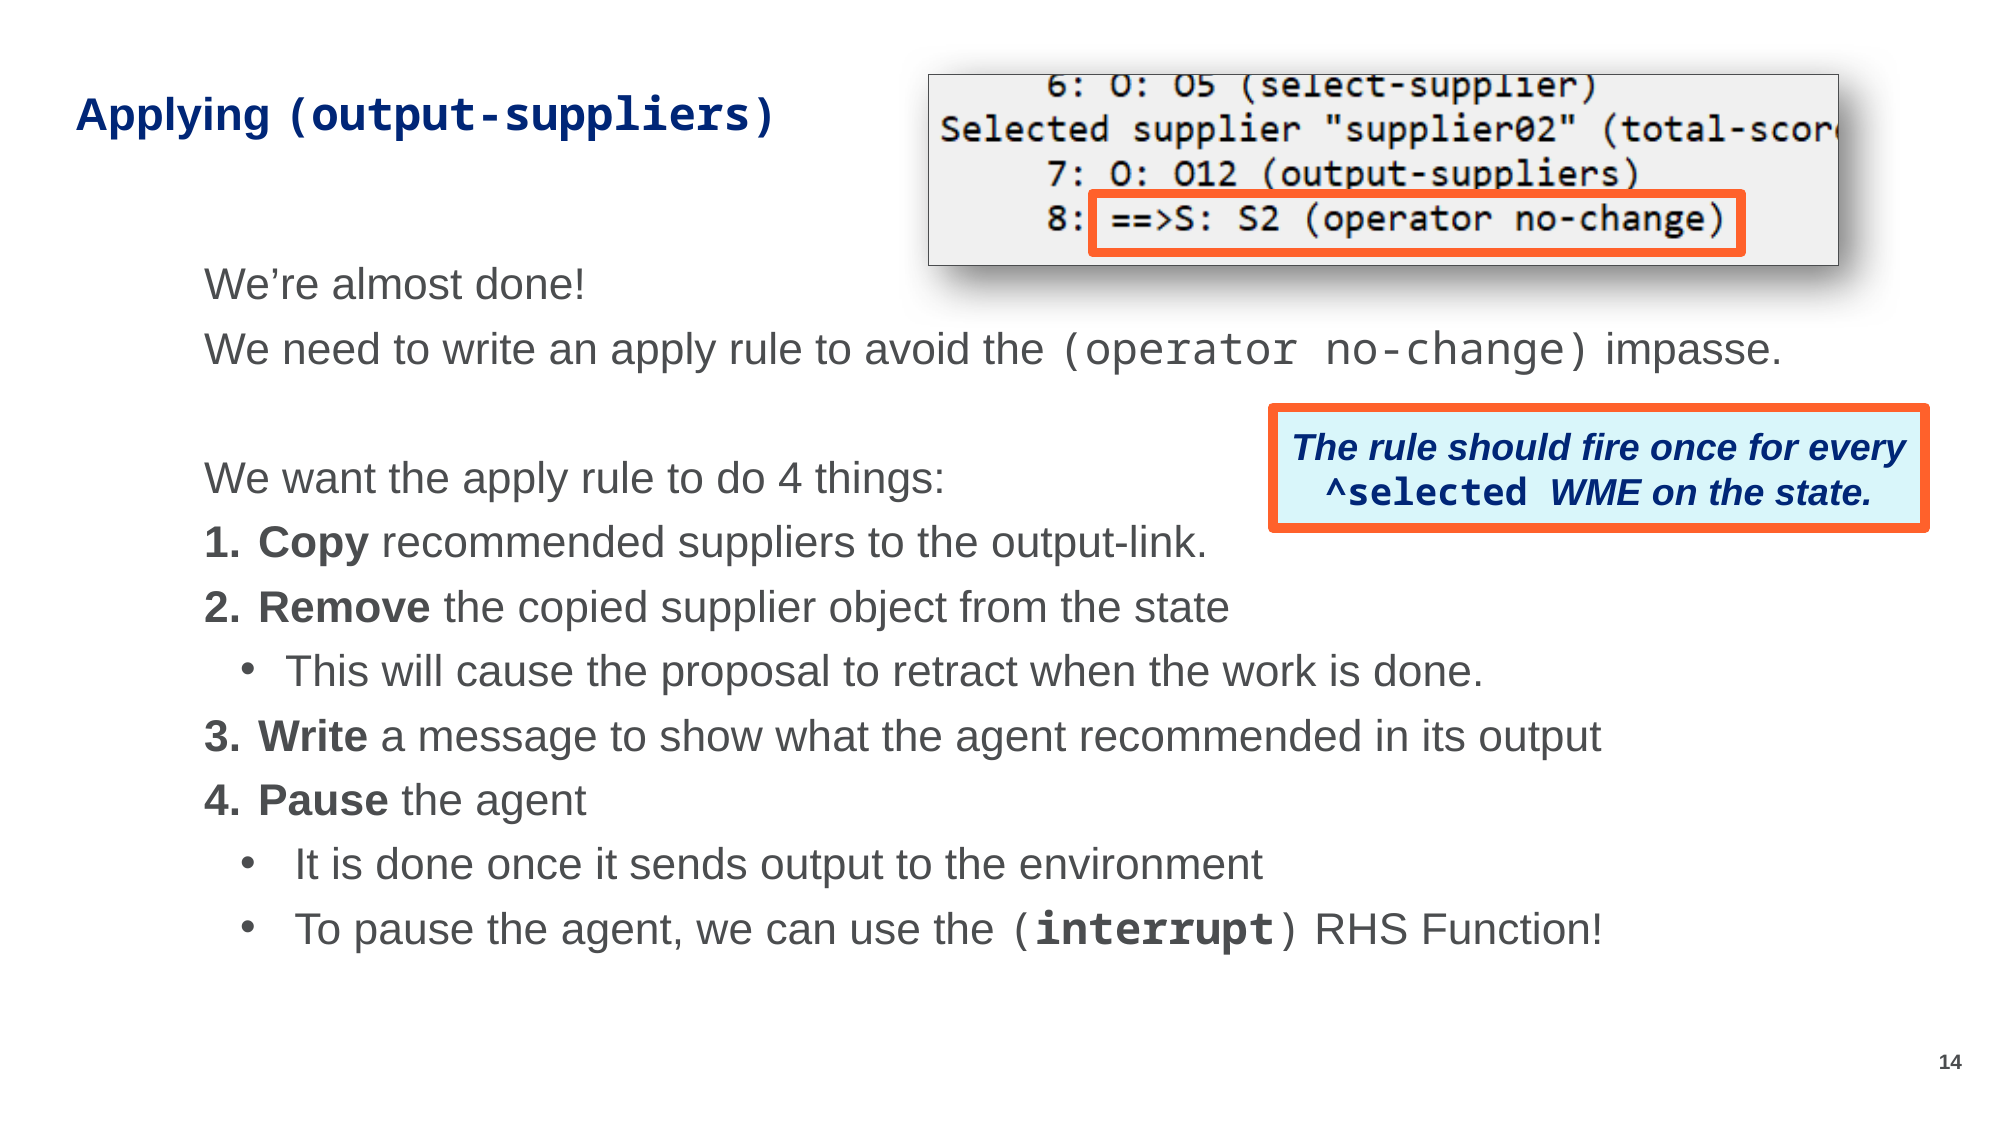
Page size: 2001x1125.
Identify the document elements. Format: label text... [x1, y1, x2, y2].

picture [928, 74, 1839, 266]
title Applying (output-suppliers) [75, 91, 928, 142]
list We’re almost done! We need to write an apply rule to avoid the (operator no-change) impasse. We want the apply rule to do 4 things: Copy recommended suppliers to the output-link. Remove the copied supplier object from the state This will cause the proposal to retract when the work is done. Write a message to show what the agent recommended in its output Pause the agent It is done once it sends output to the environment To pause the agent, we can use the (interrupt) RHS Function! [204, 255, 1796, 998]
text_box The rule should fire once for every ^selected WME on the state. [1272, 406, 1926, 529]
